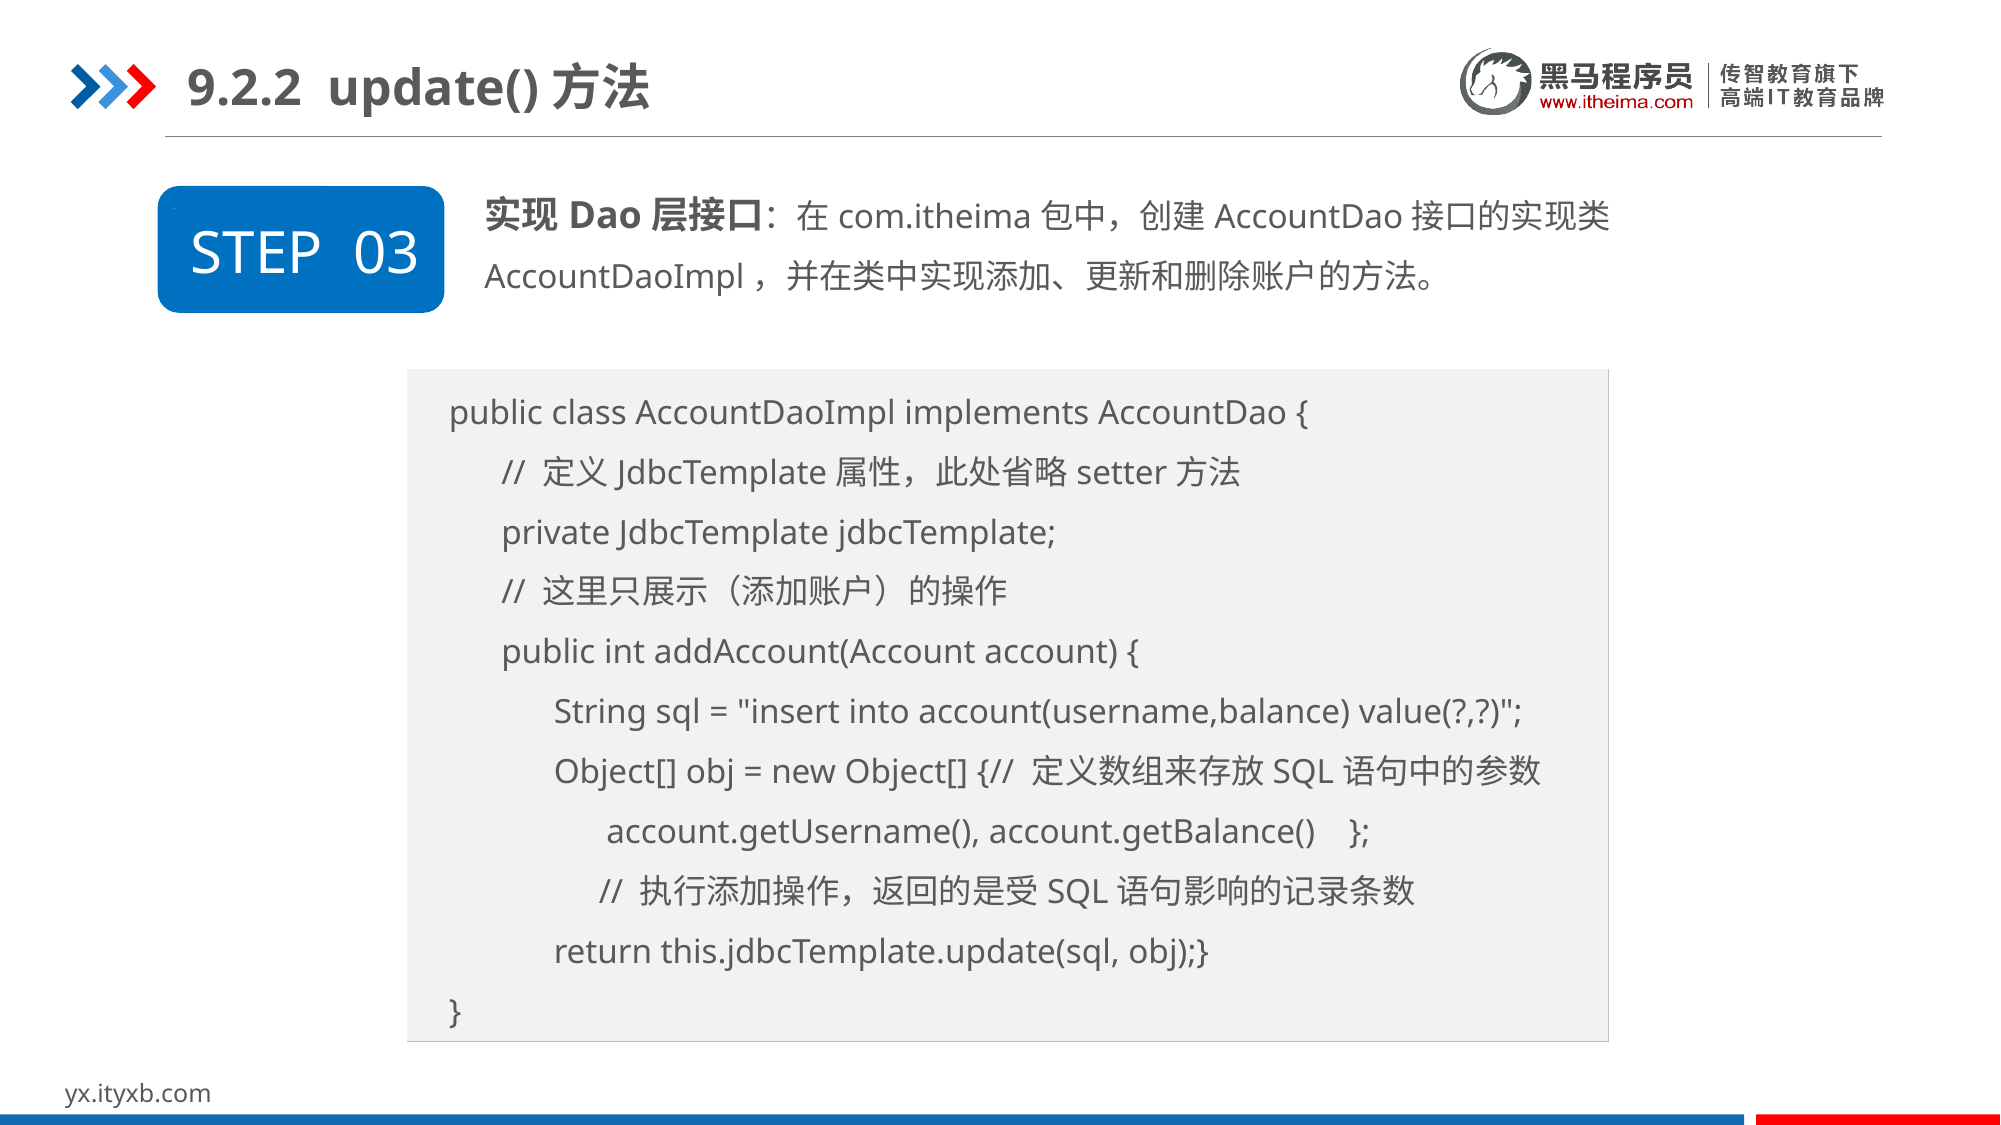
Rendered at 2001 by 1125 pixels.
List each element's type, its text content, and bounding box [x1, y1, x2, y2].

text_box 9.2.2 update()方法 [187, 43, 719, 127]
text_box 实现Dao层接口：在com.itheima包中，创建AccountDao接口的实现类AccountDaoImpl，并在类中实现添加、更新和删除账户的方法。 [469, 160, 1862, 303]
text_box STEP 03 [172, 208, 439, 293]
text_box [156, 184, 446, 314]
picture [1460, 48, 1887, 115]
text_box public class AccountDaoImpl implements AccountDao { // 定义JdbcTemplate属性，此处省略setter方法 private JdbcTemplate jdbcTemplate; // 这里只展示（添加账户）的操作 public int addAccount(Account account) { String sql = "insert into account(username,balance) value(?,?)"; Object[] obj = new Object[] {// 定义数组来存放SQL语句中的参数 account.getUsername(), account.getBalance() }; // 执行添加操作，返回的是受SQL语句影响的记录条数 return this.jdbcTemplate.update(sql, obj);} } [434, 363, 1615, 1038]
picture [407, 369, 1611, 1044]
